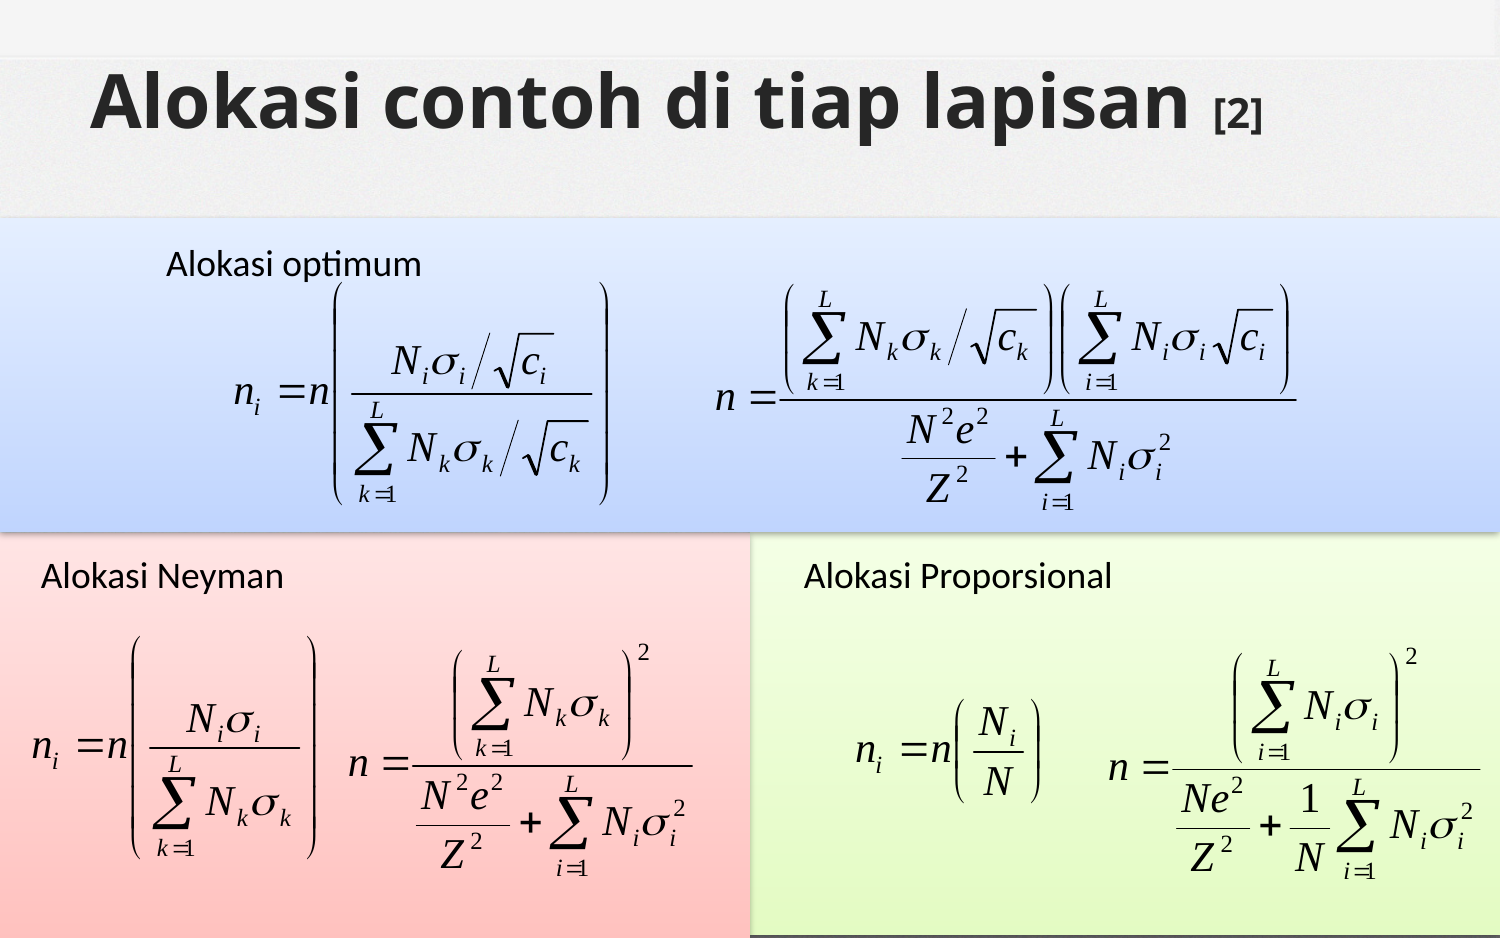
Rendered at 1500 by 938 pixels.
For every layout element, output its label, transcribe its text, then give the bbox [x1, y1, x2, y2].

title Alokasi contoh di tiap lapisan [2] [75, 20, 1425, 177]
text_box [848, 691, 1051, 813]
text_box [24, 627, 330, 869]
text_box [0, 538, 751, 938]
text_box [226, 273, 621, 515]
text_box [708, 275, 1304, 521]
text_box Alokasi Neyman [26, 543, 300, 604]
picture [0, 0, 1500, 218]
text_box Alokasi optimum [151, 231, 438, 291]
text_box Alokasi Proporsional [789, 543, 1128, 604]
text_box [754, 537, 1500, 936]
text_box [341, 630, 703, 887]
text_box [0, 218, 1500, 532]
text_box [1101, 634, 1488, 891]
